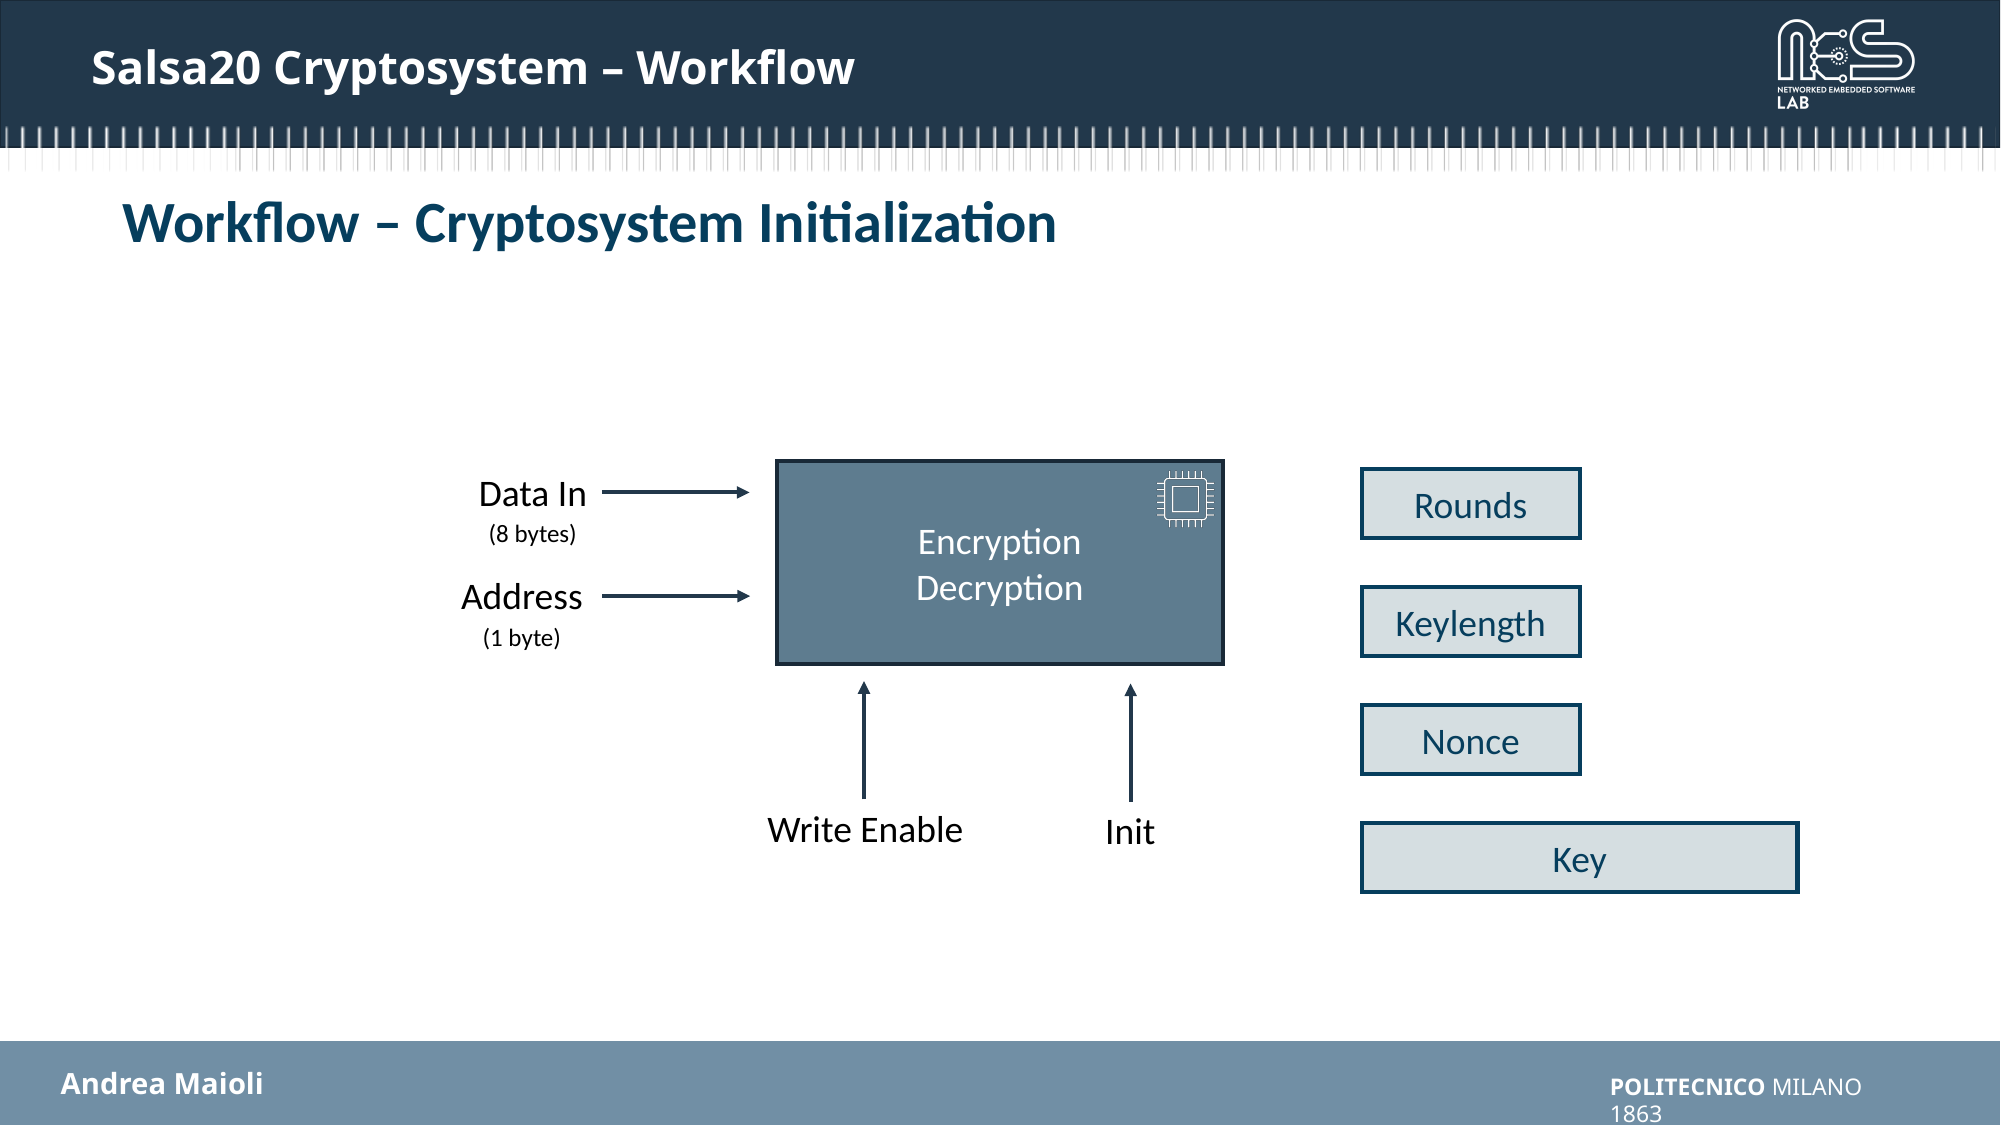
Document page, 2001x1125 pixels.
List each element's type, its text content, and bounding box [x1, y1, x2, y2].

text_box Encryption Decryption [776, 460, 1224, 665]
text_box Workflow – Cryptosystem Initialization [108, 177, 1986, 262]
picture [1772, 16, 1919, 112]
text_box Data In [463, 461, 602, 522]
text_box Key [1361, 822, 1798, 893]
text_box Keylength [1361, 586, 1581, 657]
picture [1147, 461, 1224, 537]
text_box (1 byte) [467, 614, 576, 660]
text_box (8 bytes) [473, 510, 592, 555]
text_box Address [445, 564, 598, 624]
text_box Write Enable [752, 797, 979, 858]
text_box Init [1090, 799, 1171, 859]
text_box Rounds [1361, 468, 1581, 539]
title Salsa20 Cryptosystem – Workflow [76, 38, 1000, 93]
text_box Nonce [1361, 704, 1581, 775]
